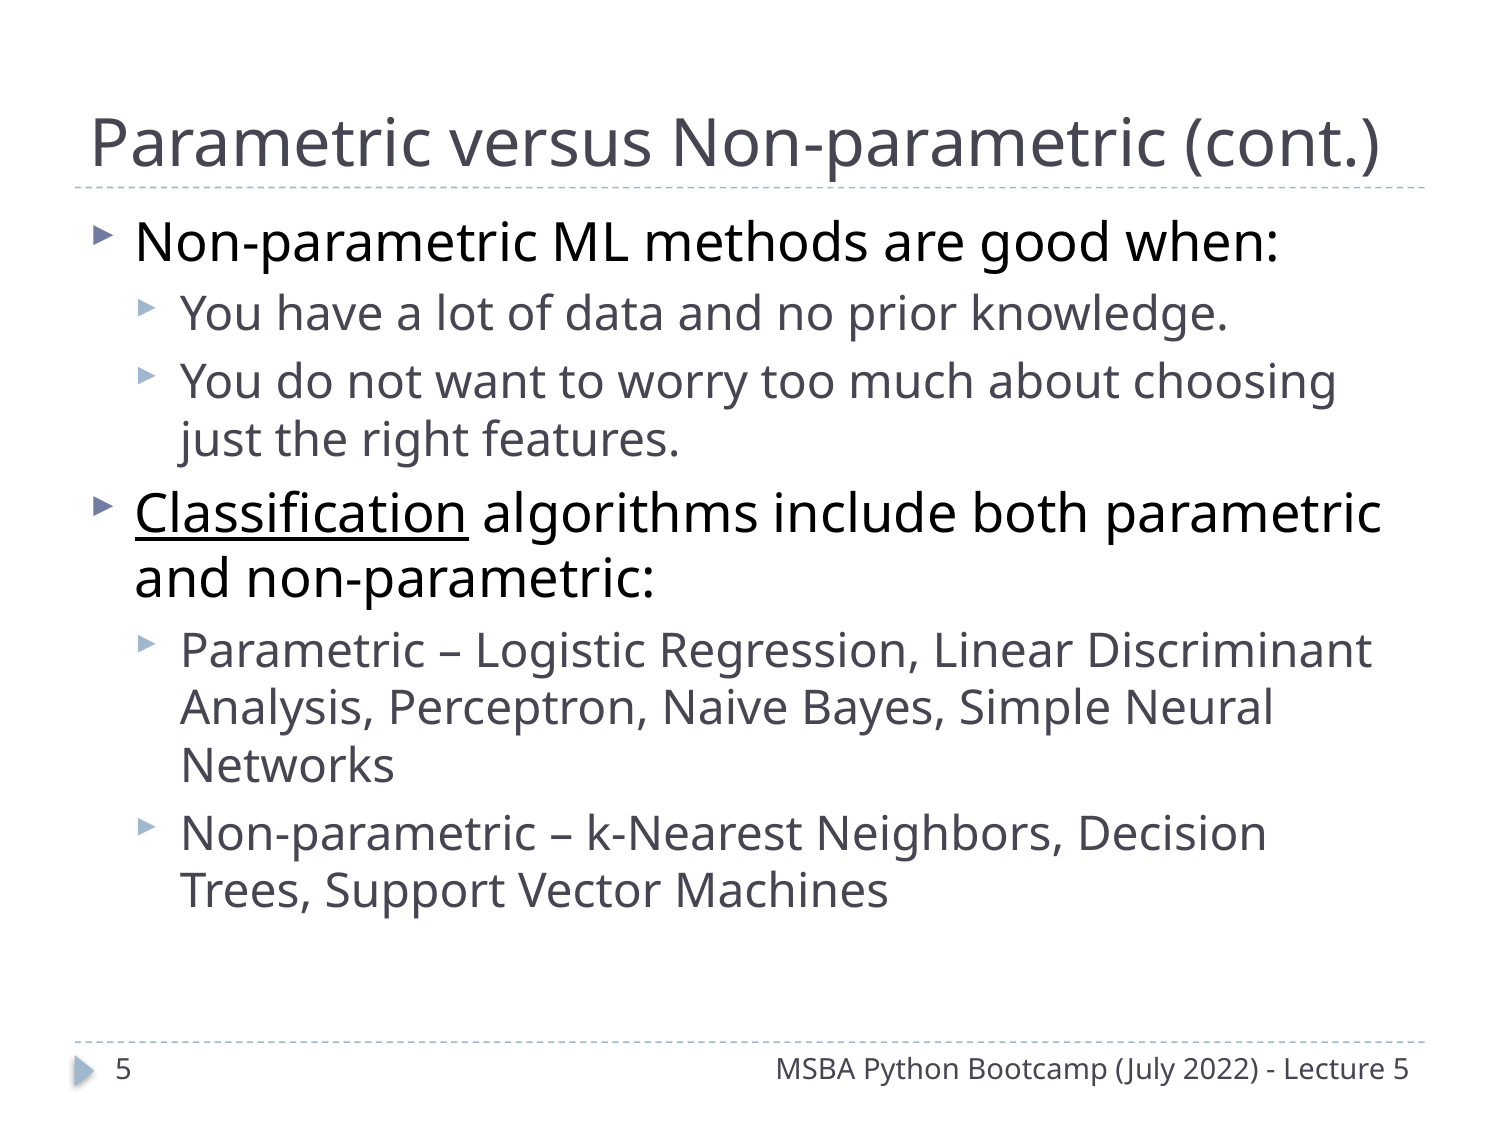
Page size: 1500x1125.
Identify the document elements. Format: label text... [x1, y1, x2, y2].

list Non-parametric ML methods are good when: You have a lot of data and no prior knowledge. You do not want to worry too much about choosing just the right features. Classification algorithms include both parametric and non-parametric: Parametric – Logistic Regression, Linear Discriminant Analysis, Perceptron, Naive Bayes, Simple Neural Networks Non-parametric – k-Nearest Neighbors, Decision Trees, Support Vector Machines [75, 200, 1425, 1043]
slide_number 4 [100, 1043, 426, 1103]
title Parametric versus Non-parametric (cont.) [75, 24, 1425, 188]
footer MSBA Python Bootcamp (July 2022) - Lecture 5 [426, 1043, 1425, 1103]
